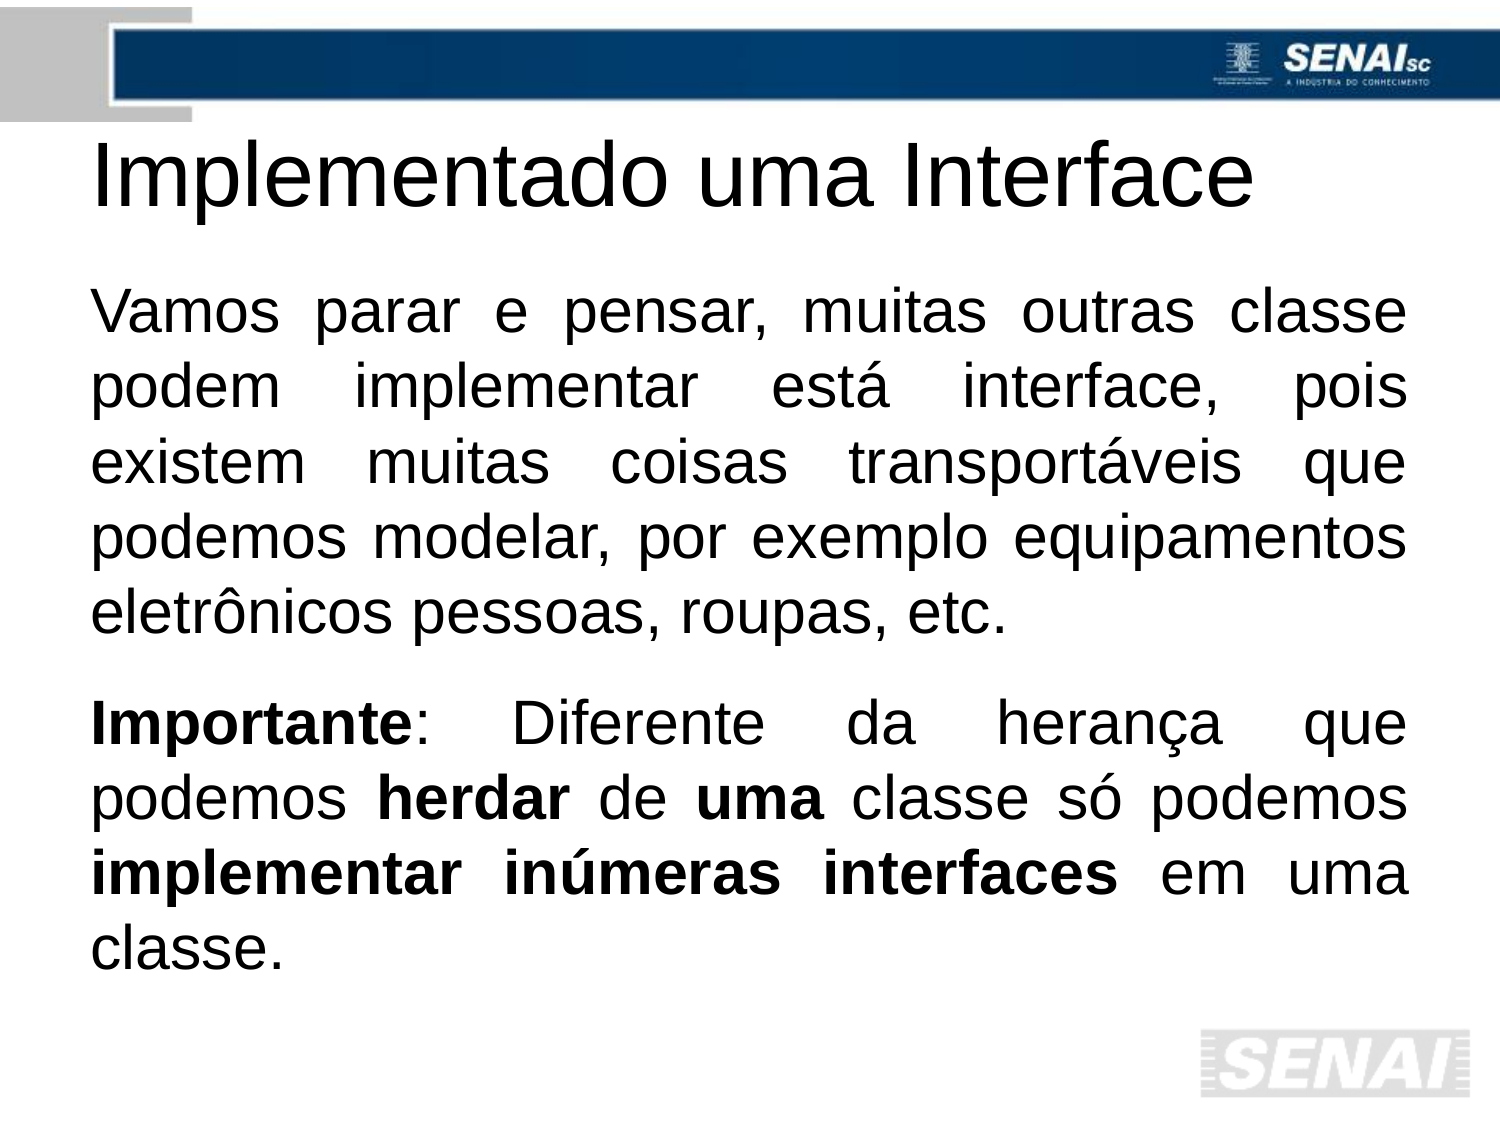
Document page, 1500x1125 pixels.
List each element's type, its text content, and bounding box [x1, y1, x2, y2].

list Vamos parar e pensar, muitas outras classe podem implementar está interface, pois existem muitas coisas transportáveis que podemos modelar, por exemplo equipamentos eletrônicos pessoas, roupas, etc. Importante: Diferente da herança que podemos herdar de uma classe só podemos implementar inúmeras interfaces em uma classe. [75, 262, 1425, 1005]
picture [0, 7, 1500, 122]
title Implementado uma Interface [75, 45, 1425, 233]
